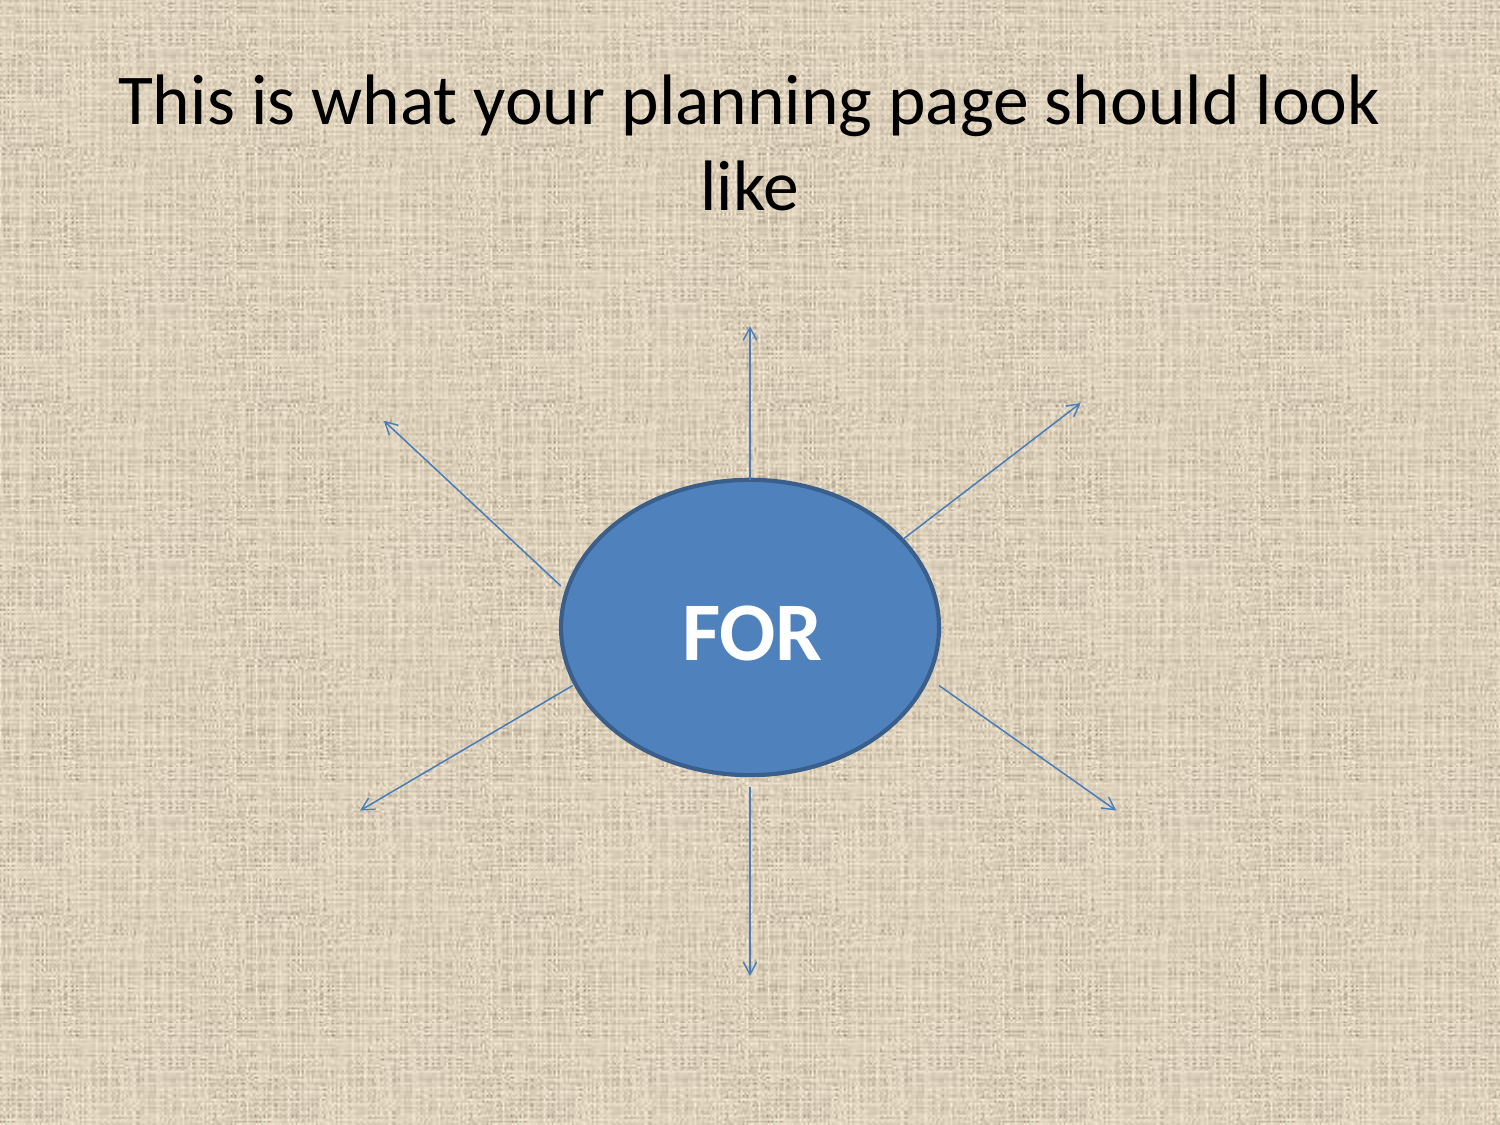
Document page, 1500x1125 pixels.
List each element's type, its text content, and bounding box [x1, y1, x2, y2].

title This is what your planning page should look like [75, 45, 1425, 233]
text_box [383, 420, 562, 587]
text_box FOR [667, 569, 857, 685]
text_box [938, 685, 1117, 811]
text_box [558, 477, 942, 778]
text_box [903, 402, 1081, 540]
picture [0, 0, 1500, 1125]
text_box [359, 685, 573, 811]
